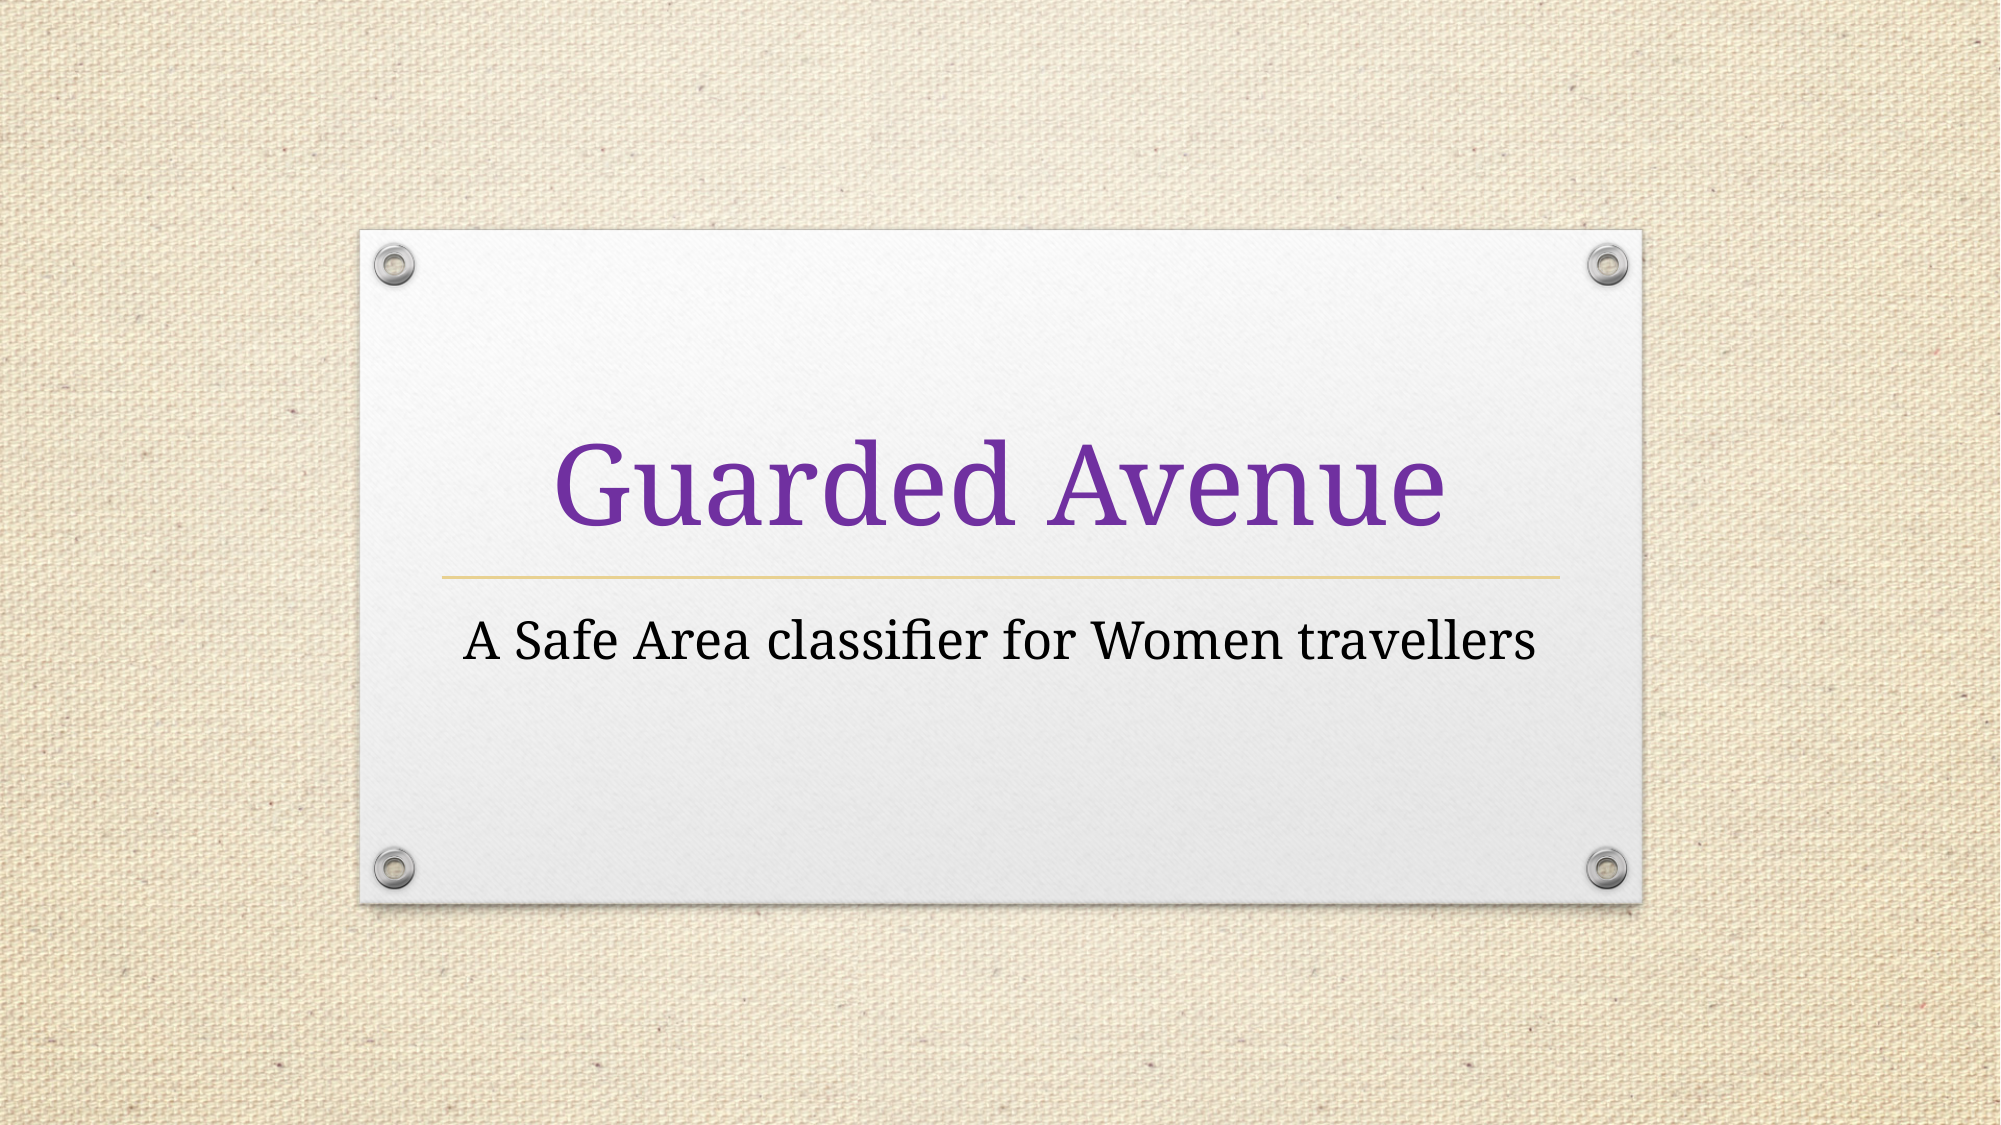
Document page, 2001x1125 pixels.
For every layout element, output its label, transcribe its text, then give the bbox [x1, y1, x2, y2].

picture [0, 0, 2001, 1125]
title Guarded Avenue [441, 306, 1560, 556]
subtitle A Safe Area classifier for Women travellers [441, 600, 1560, 695]
